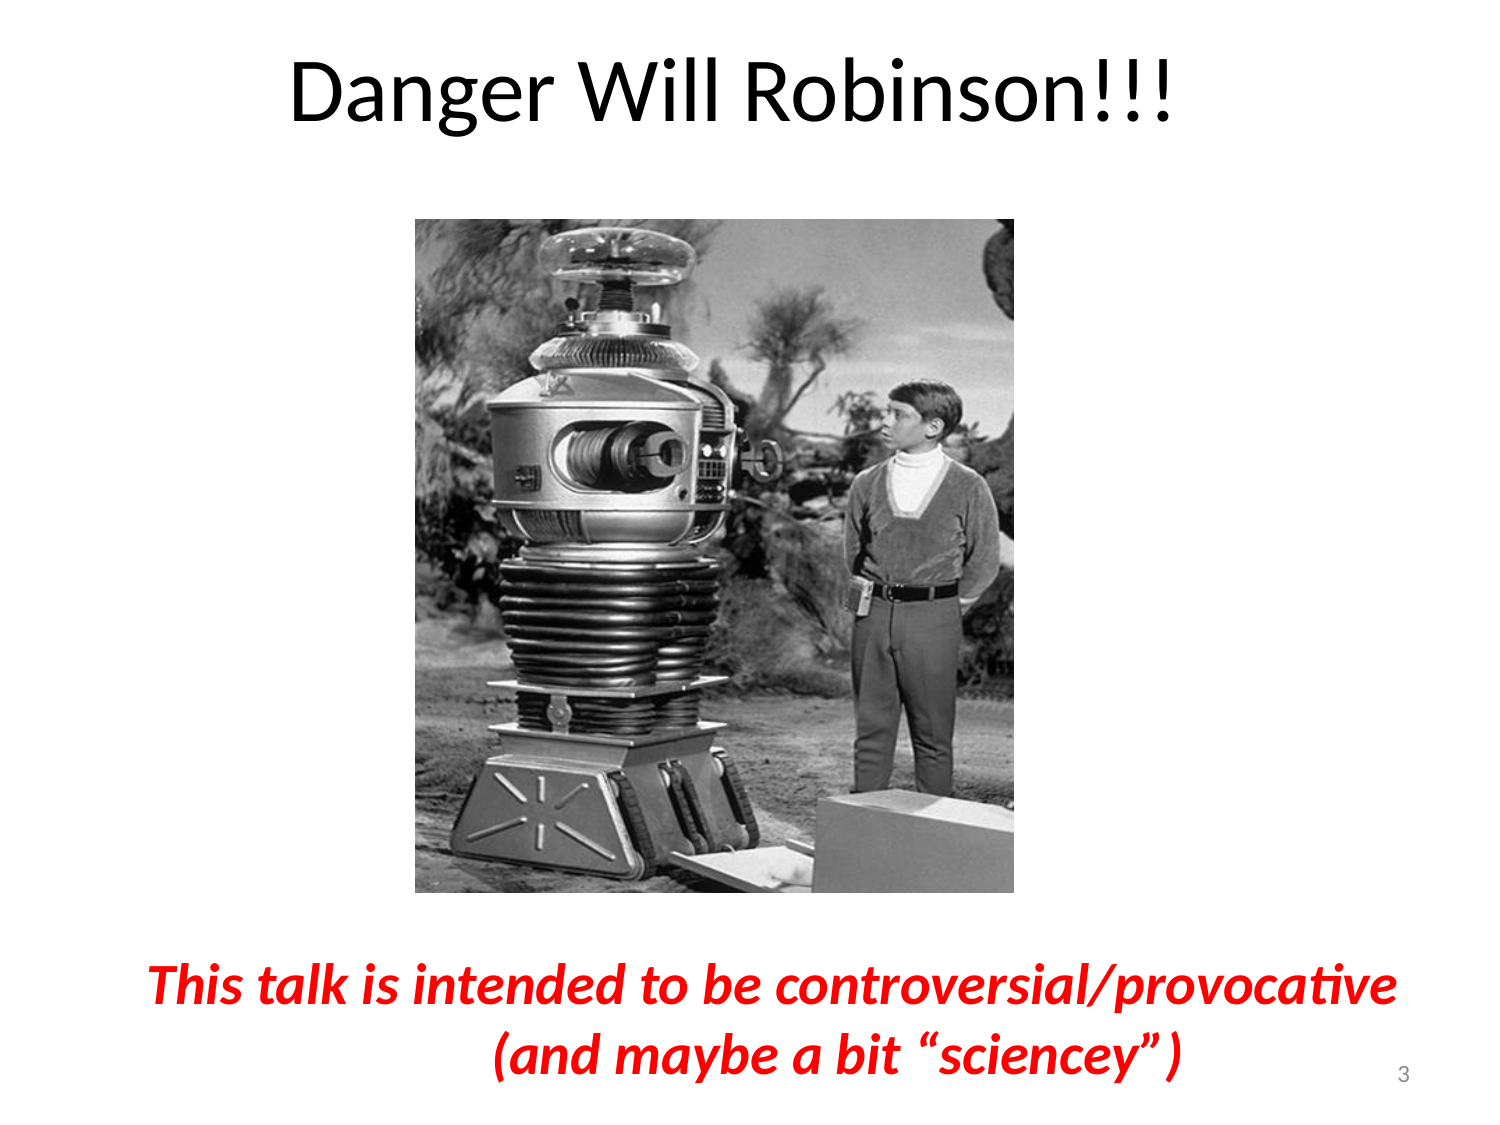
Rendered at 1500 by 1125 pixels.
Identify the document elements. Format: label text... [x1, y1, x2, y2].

slide_number 3 [1074, 1042, 1425, 1103]
text_box This talk is intended to be controversial/provocative (and maybe a bit “sciencey”) [131, 939, 1414, 1094]
title Danger Will Robinson!!! [59, 26, 1410, 144]
picture [414, 219, 1015, 893]
